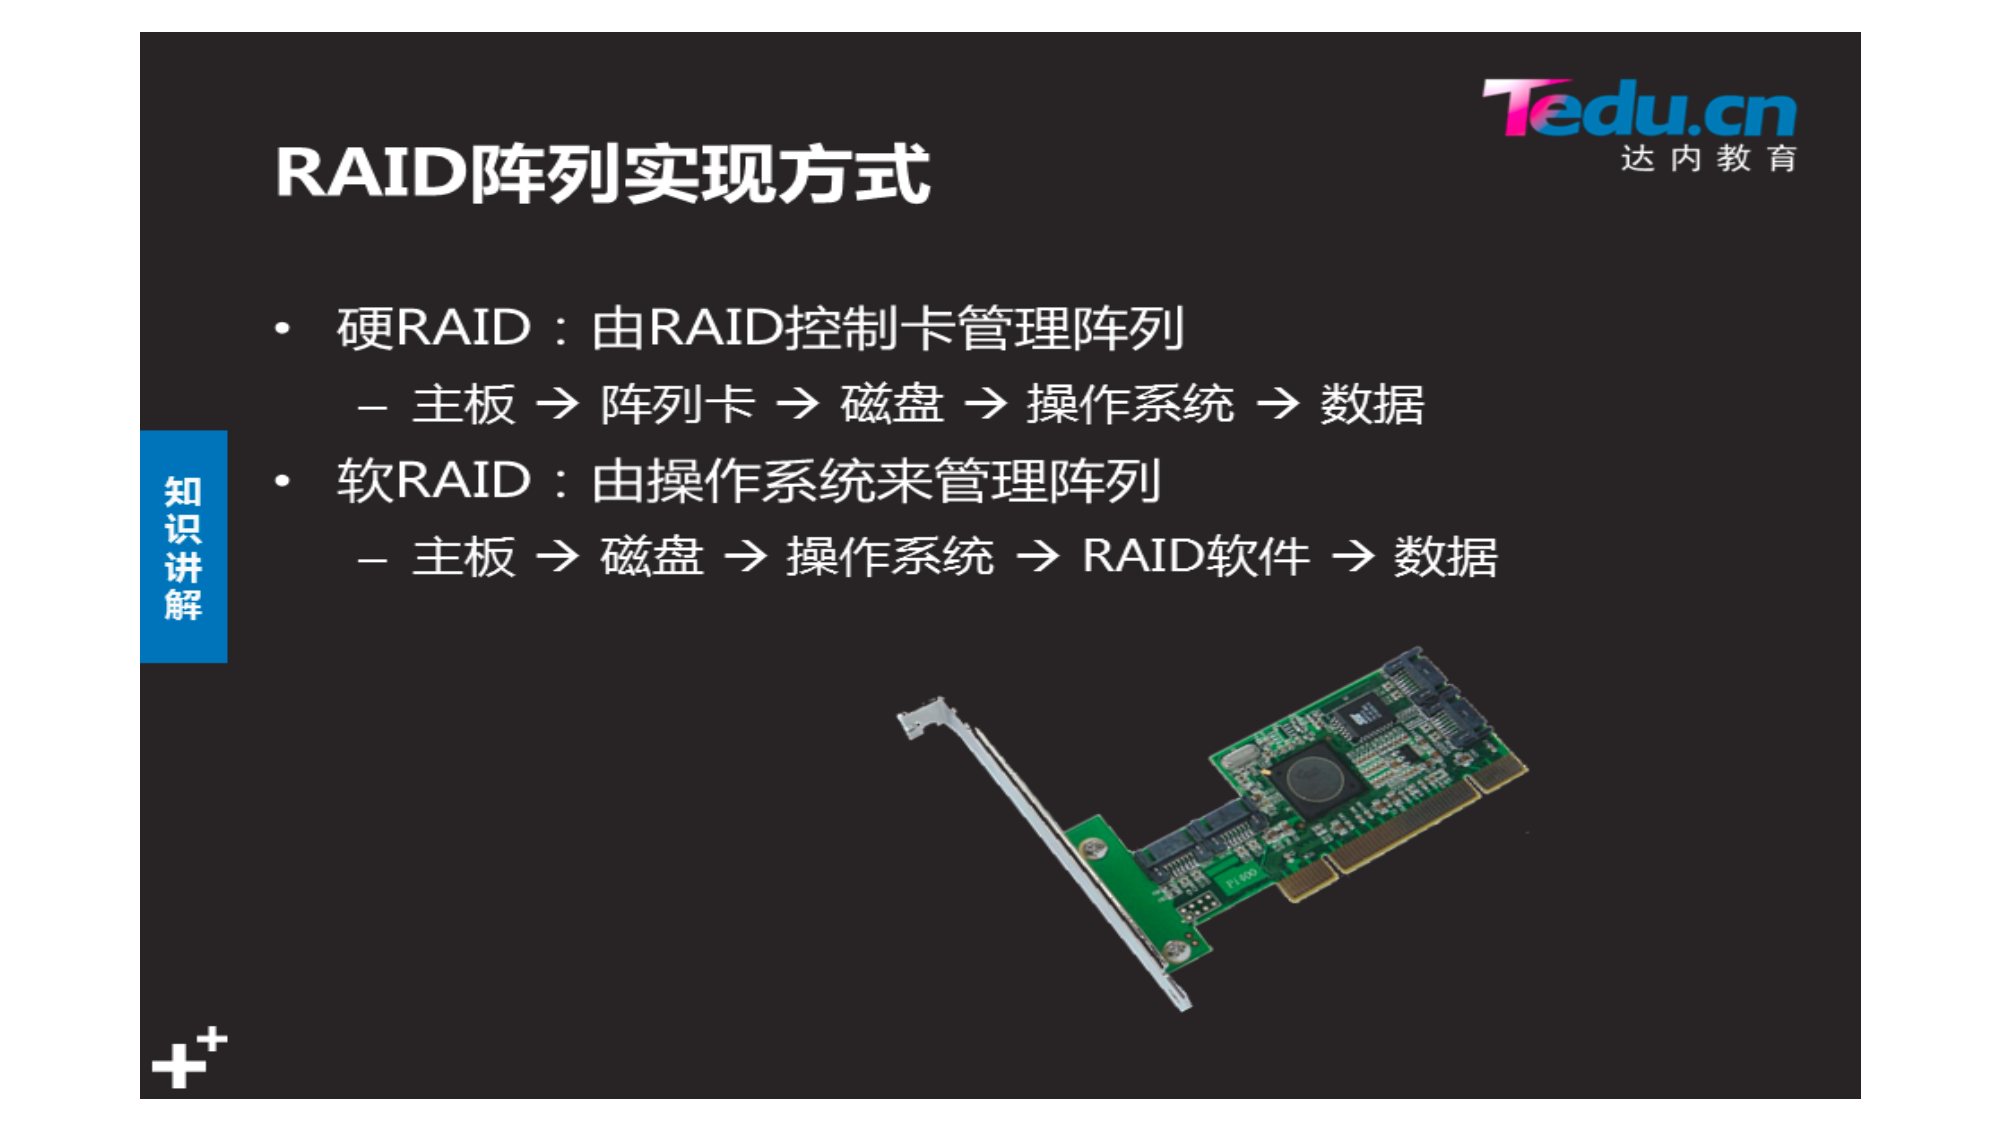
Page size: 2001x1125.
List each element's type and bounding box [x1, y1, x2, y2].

list [140, 32, 1861, 1099]
